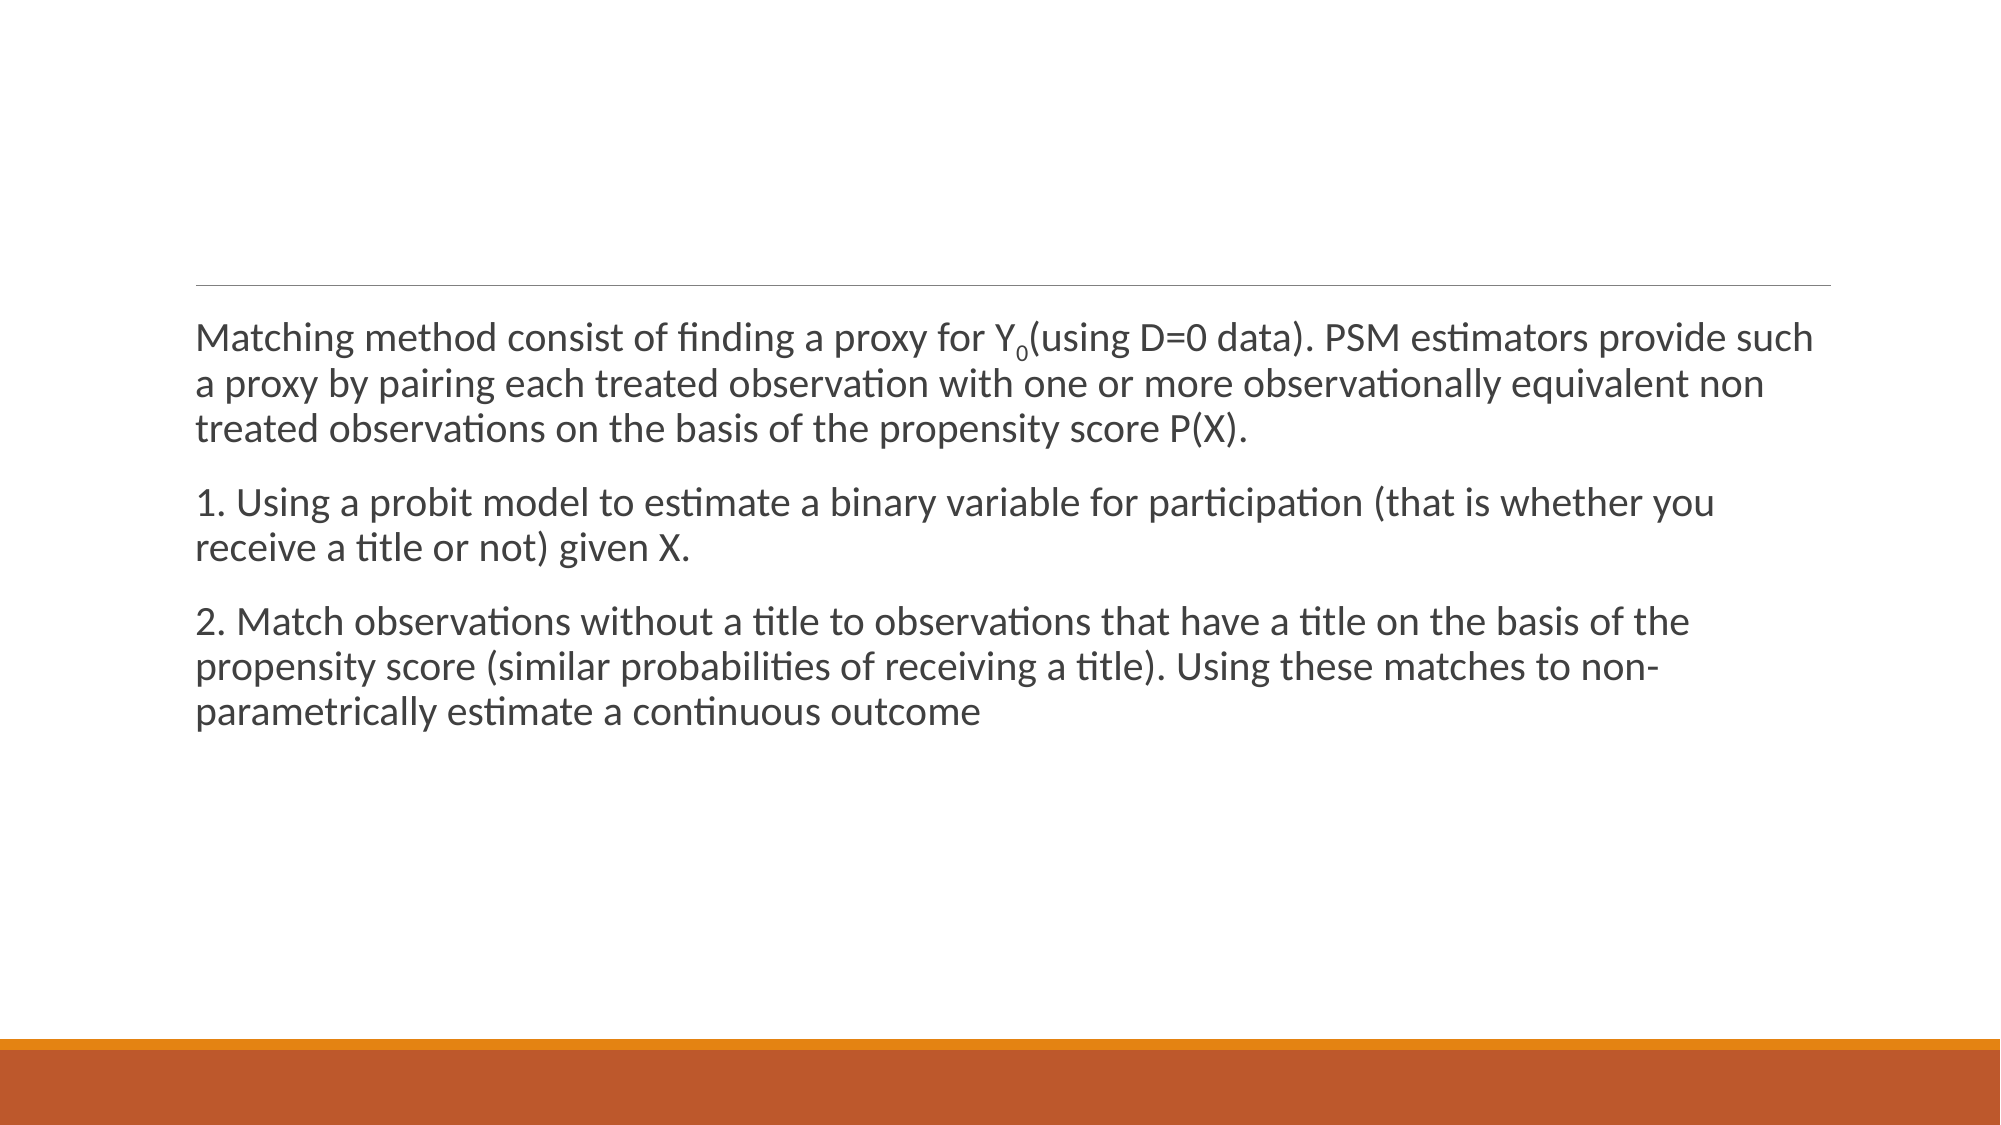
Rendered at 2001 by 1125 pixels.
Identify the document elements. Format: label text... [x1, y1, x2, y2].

list Matching method consist of finding a proxy for Y0(using D=0 data). PSM estimators provide such a proxy by pairing each treated observation with one or more observationally equivalent non treated observations on the basis of the propensity score P(X). 1. Using a probit model to estimate a binary variable for participation (that is whether you receive a title or not) given X. 2. Match observations without a title to observations that have a title on the basis of the propensity score (similar probabilities of receiving a title). Using these matches to non-parametrically estimate a continuous outcome [180, 302, 1830, 963]
